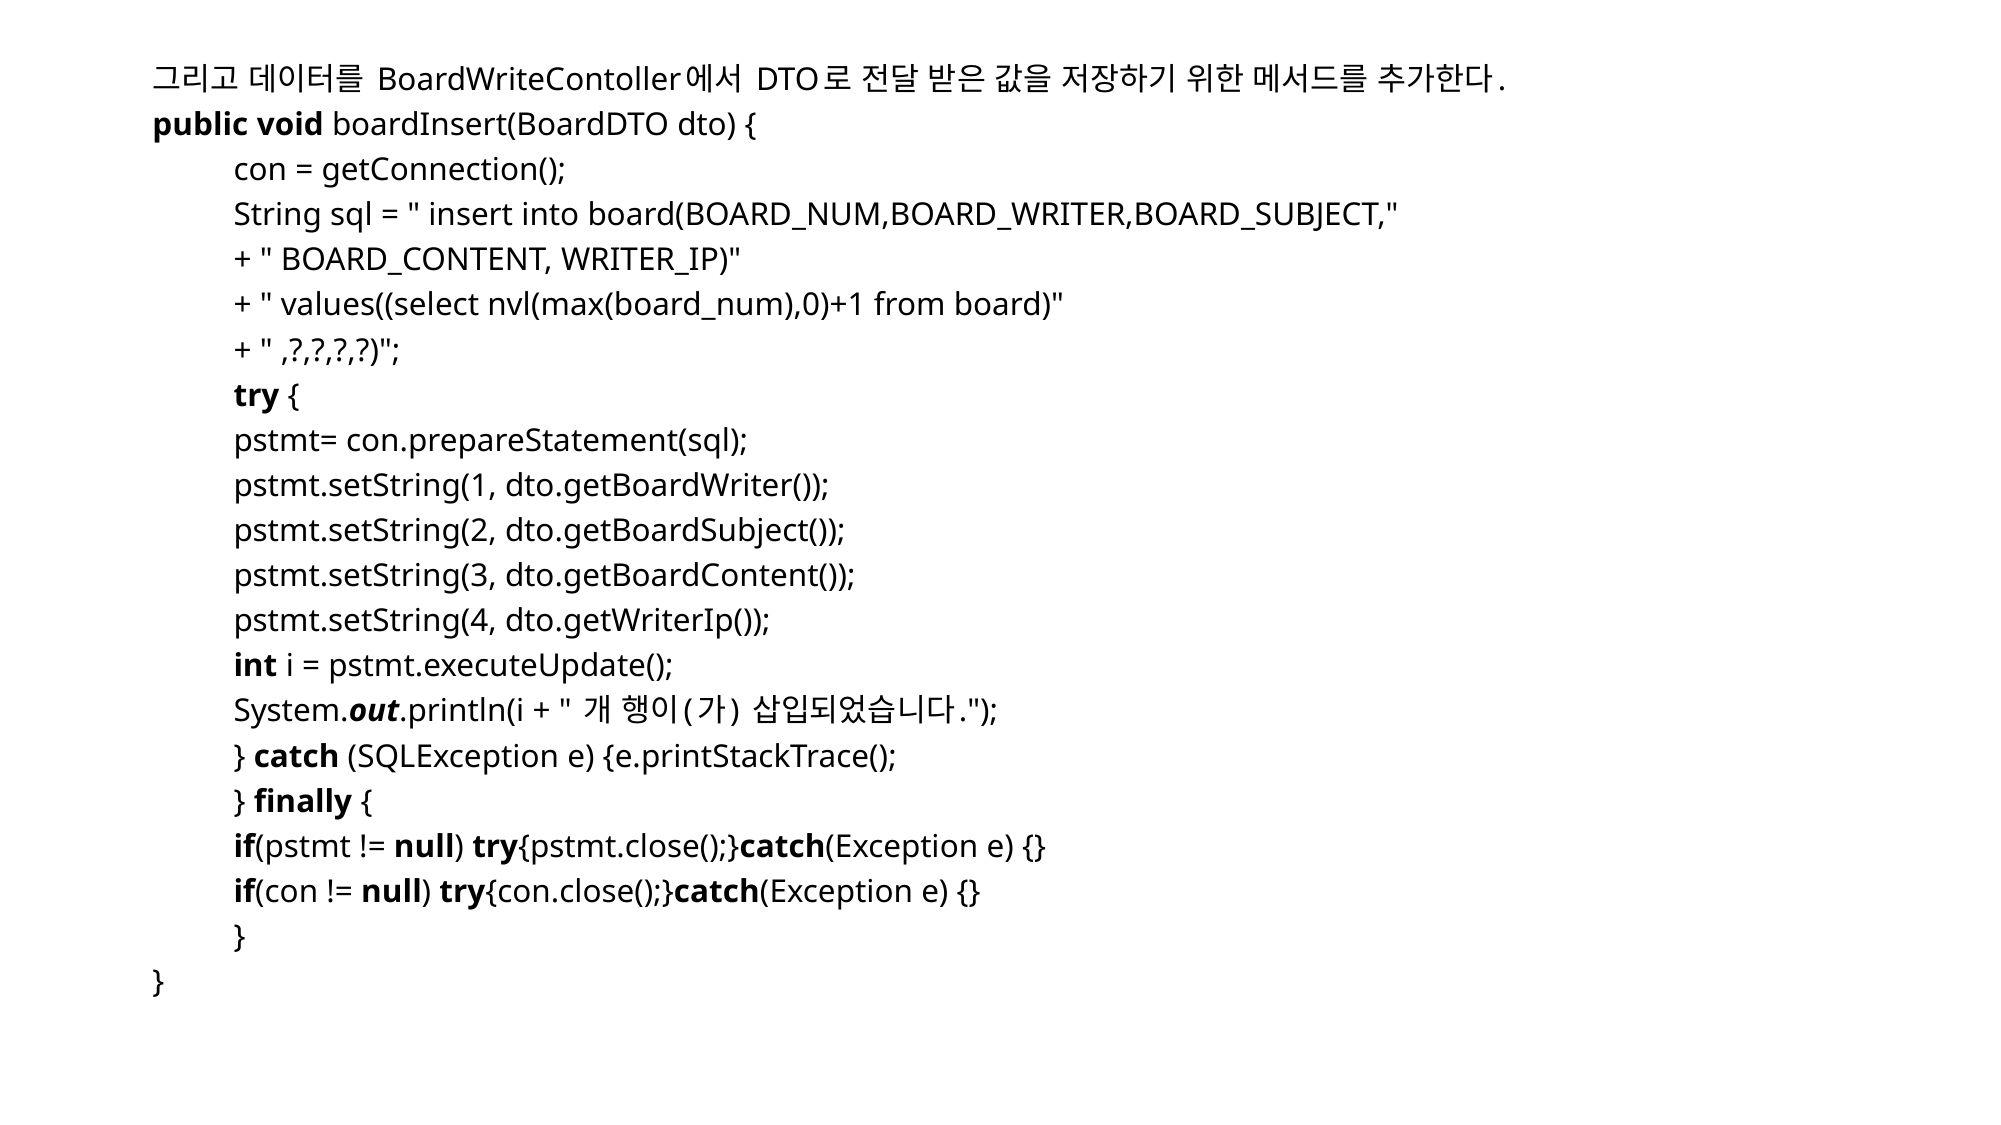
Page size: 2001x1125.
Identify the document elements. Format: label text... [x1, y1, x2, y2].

list 그리고 데이터를 BoardWriteContoller에서 DTO로 전달 받은 값을 저장하기 위한 메서드를 추가한다. public void boardInsert(BoardDTO dto) { con = getConnection(); String sql = " insert into board(BOARD_NUM,BOARD_WRITER,BOARD_SUBJECT," + " BOARD_CONTENT, WRITER_IP)" + " values((select nvl(max(board_num),0)+1 from board)" + " ,?,?,?,?)"; try { pstmt= con.prepareStatement(sql); pstmt.setString(1, dto.getBoardWriter()); pstmt.setString(2, dto.getBoardSubject()); pstmt.setString(3, dto.getBoardContent()); pstmt.setString(4, dto.getWriterIp()); int i = pstmt.executeUpdate(); System.out.println(i + " 개 행이(가) 삽입되었습니다."); } catch (SQLException e) {e.printStackTrace(); } finally { if(pstmt != null) try{pstmt.close();}catch(Exception e) {} if(con != null) try{con.close();}catch(Exception e) {} } } [137, 55, 1863, 1014]
